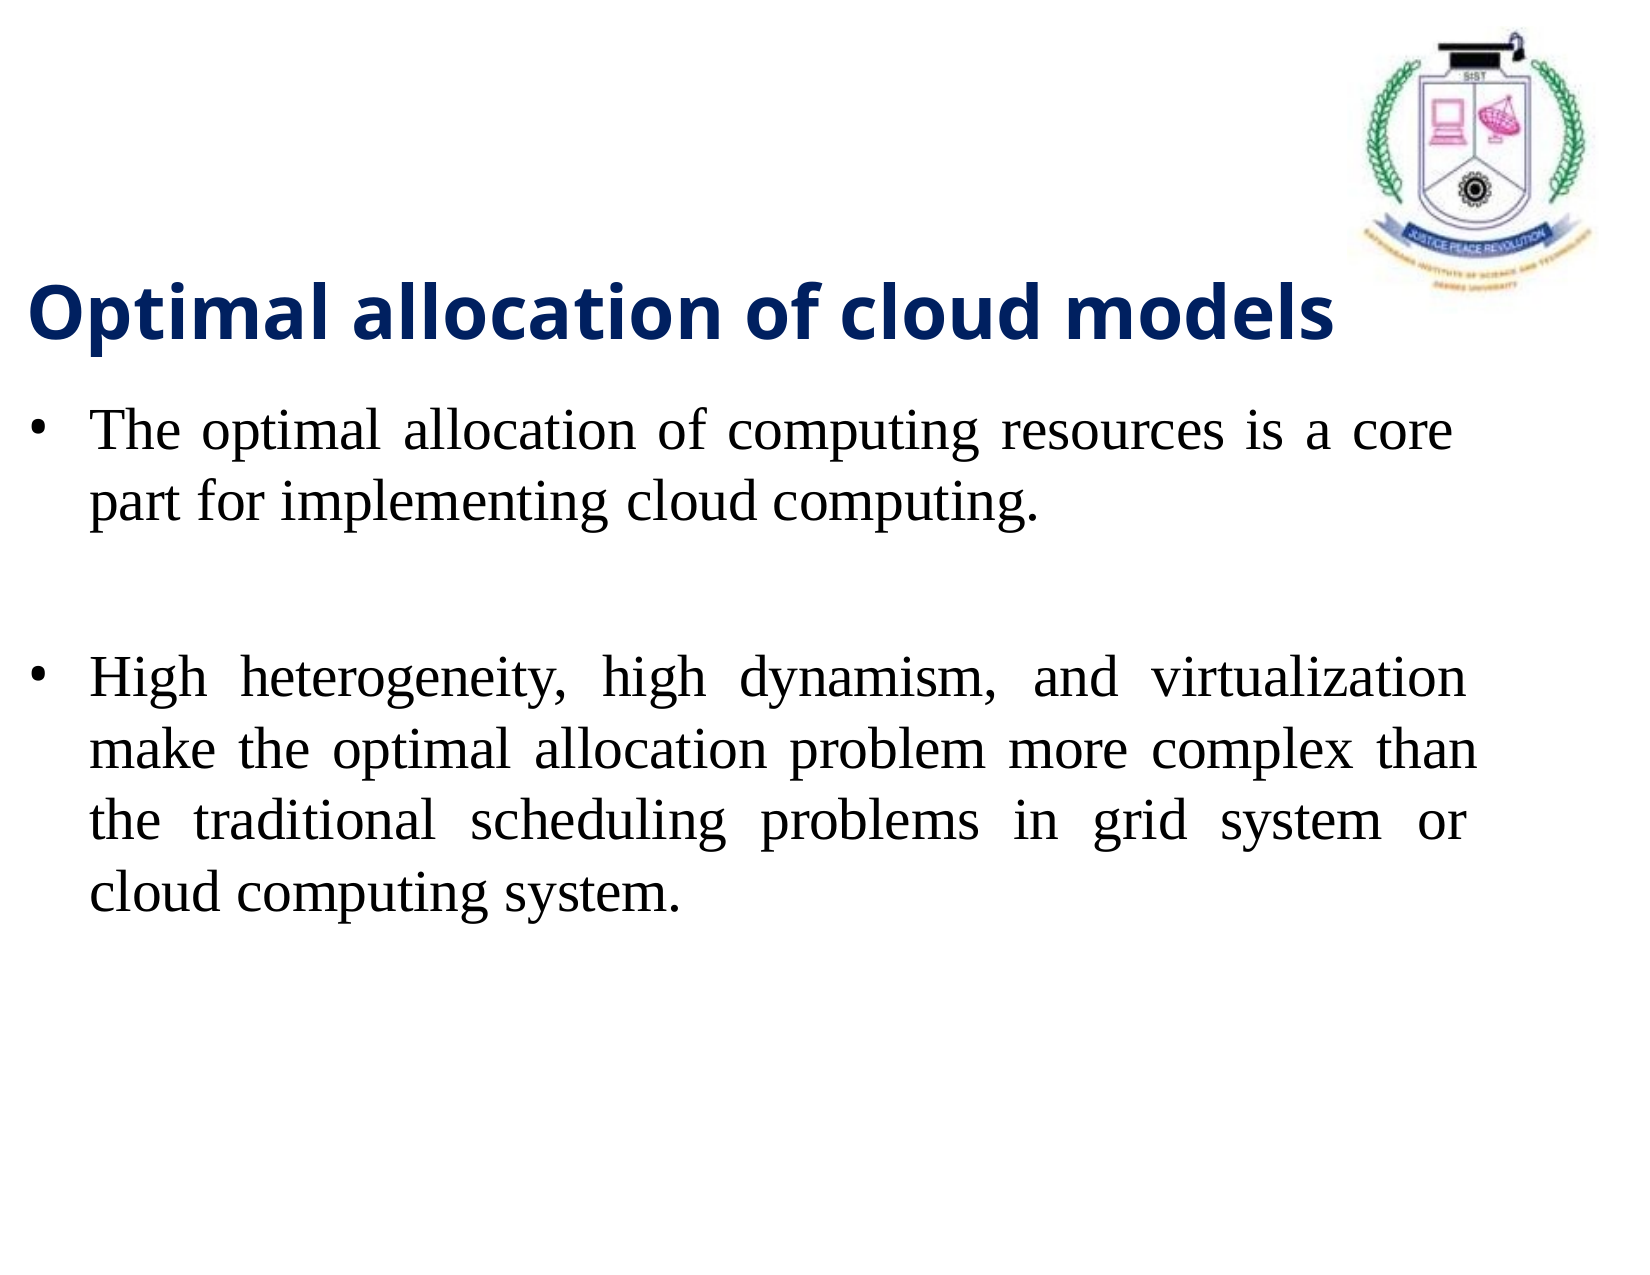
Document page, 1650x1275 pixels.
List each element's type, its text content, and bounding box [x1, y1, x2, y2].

title Optimal allocation of cloud models [23, 262, 1599, 478]
picture [1347, 26, 1599, 262]
text_box The optimal allocation of computing resources is a core part for implementing cloud computing. High heterogeneity, high dynamism, and virtualization make the optimal allocation problem more complex than the traditional scheduling problems in grid system or cloud computing system. [24, 387, 1500, 923]
